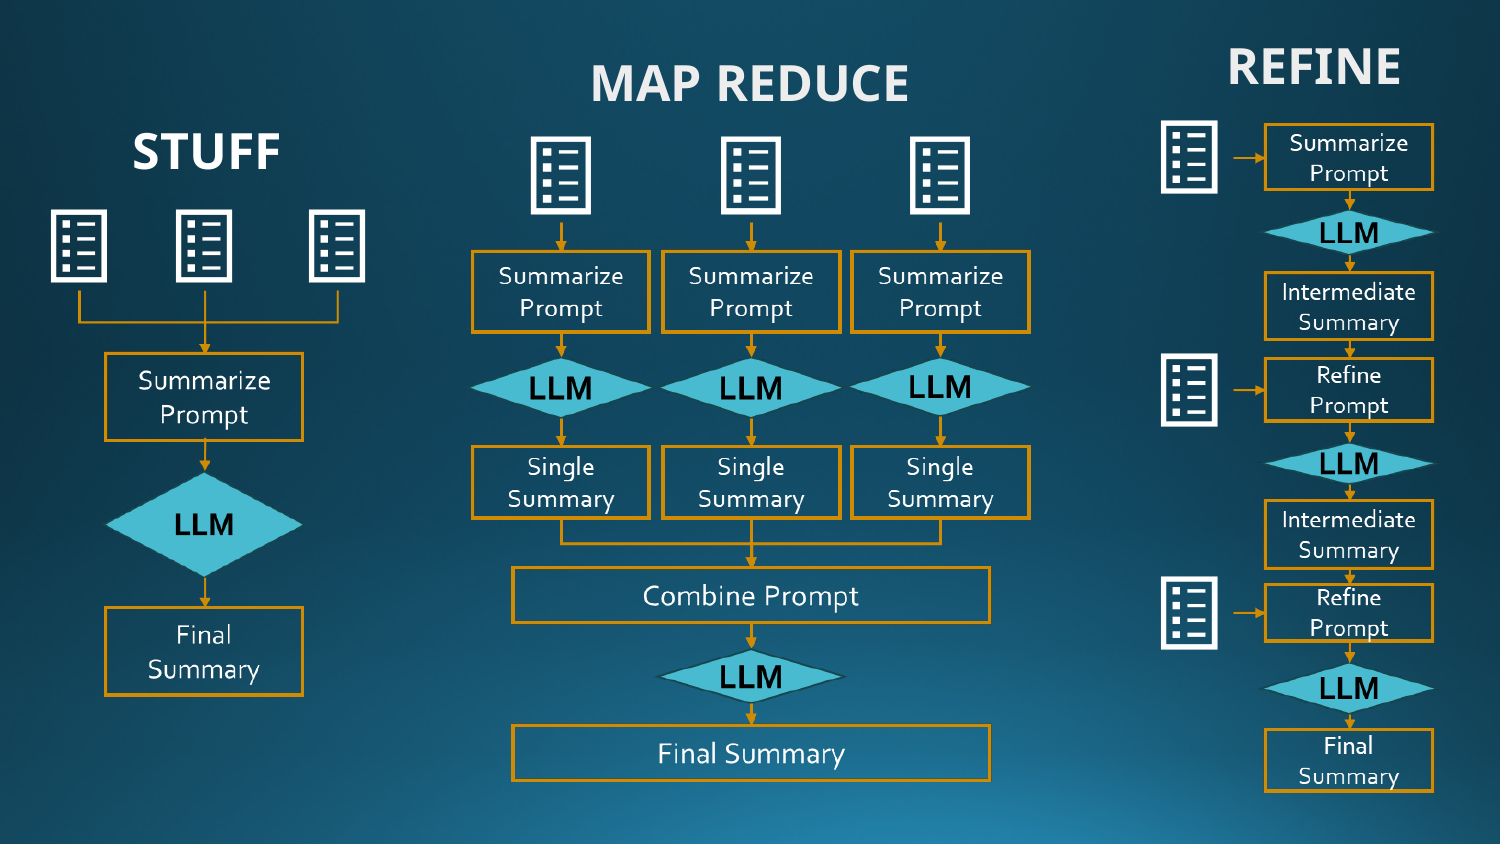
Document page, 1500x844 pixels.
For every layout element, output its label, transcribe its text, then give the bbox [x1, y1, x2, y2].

picture [0, 0, 1500, 844]
title STUFF [66, 106, 349, 201]
text_box MAP REDUCE [483, 38, 1017, 128]
text_box REFINE [1173, 20, 1456, 115]
